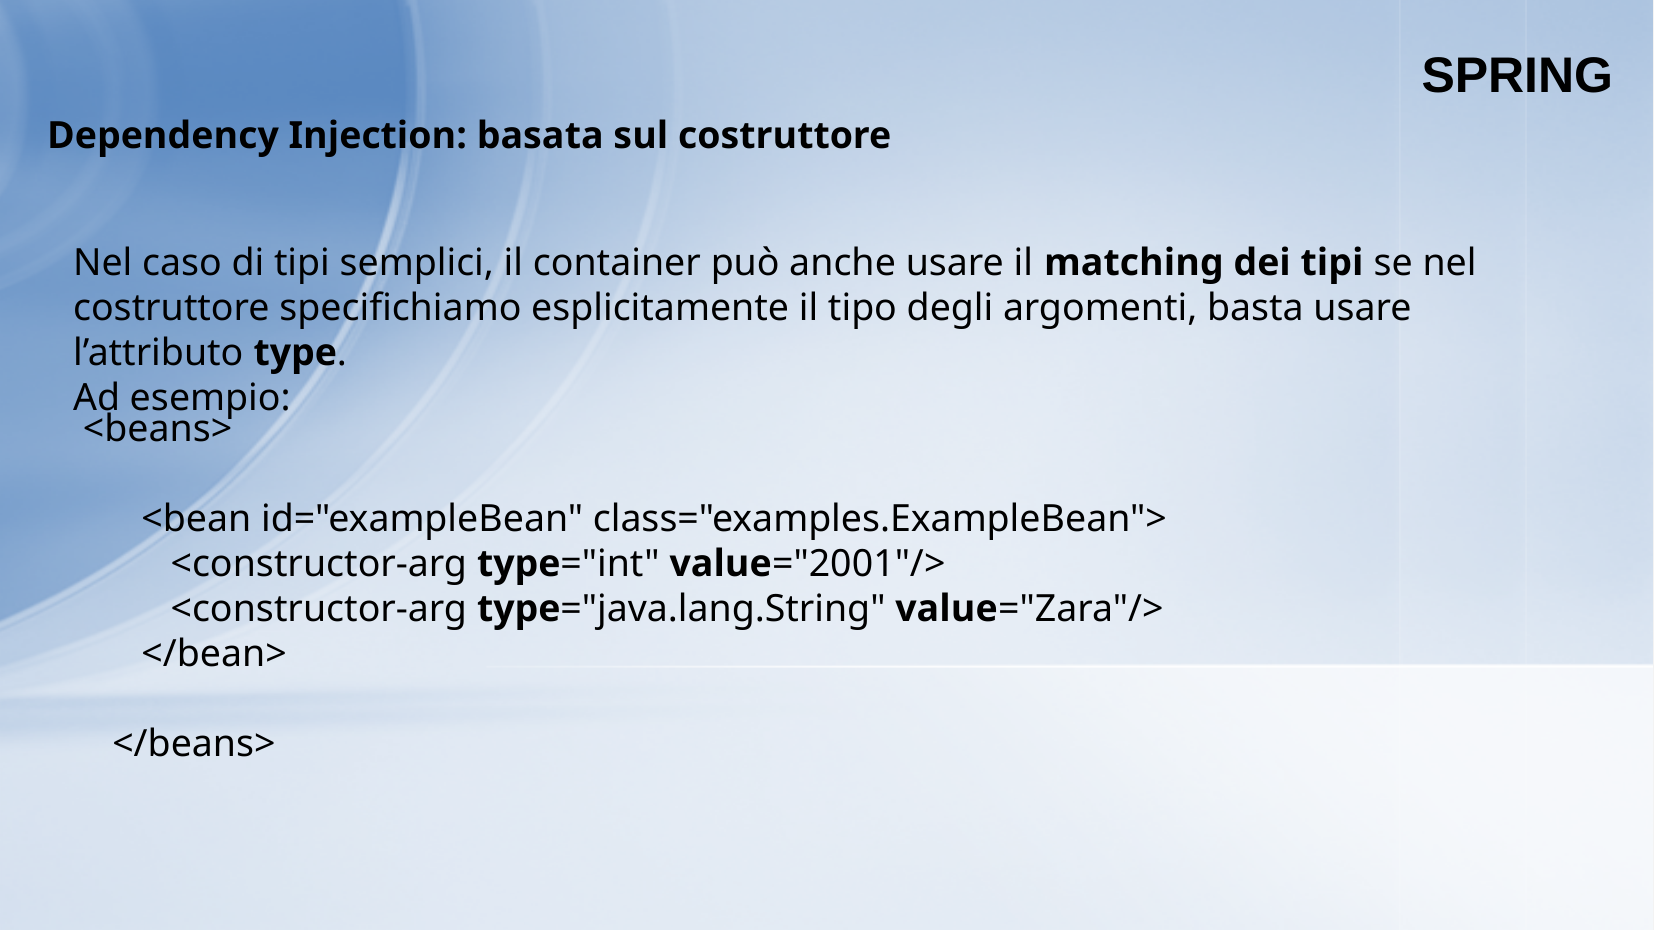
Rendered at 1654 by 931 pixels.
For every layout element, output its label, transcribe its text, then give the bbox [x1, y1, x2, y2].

text_box Nel caso di tipi semplici, il container può anche usare il matching dei tipi se nel costruttore specifichiamo esplicitamente il tipo degli argomenti, basta usare l’attributo type. Ad esempio: [58, 230, 1621, 355]
picture [0, 0, 1653, 930]
text_box Dependency Injection: basata sul costruttore [32, 103, 1621, 153]
text_box <beans> <bean id="exampleBean" class="examples.ExampleBean"> <constructor-arg type="int" value="2001"/> <constructor-arg type="java.lang.String" value="Zara"/> </bean> </beans> [58, 396, 1615, 781]
text_box SPRING [1113, 15, 1628, 111]
